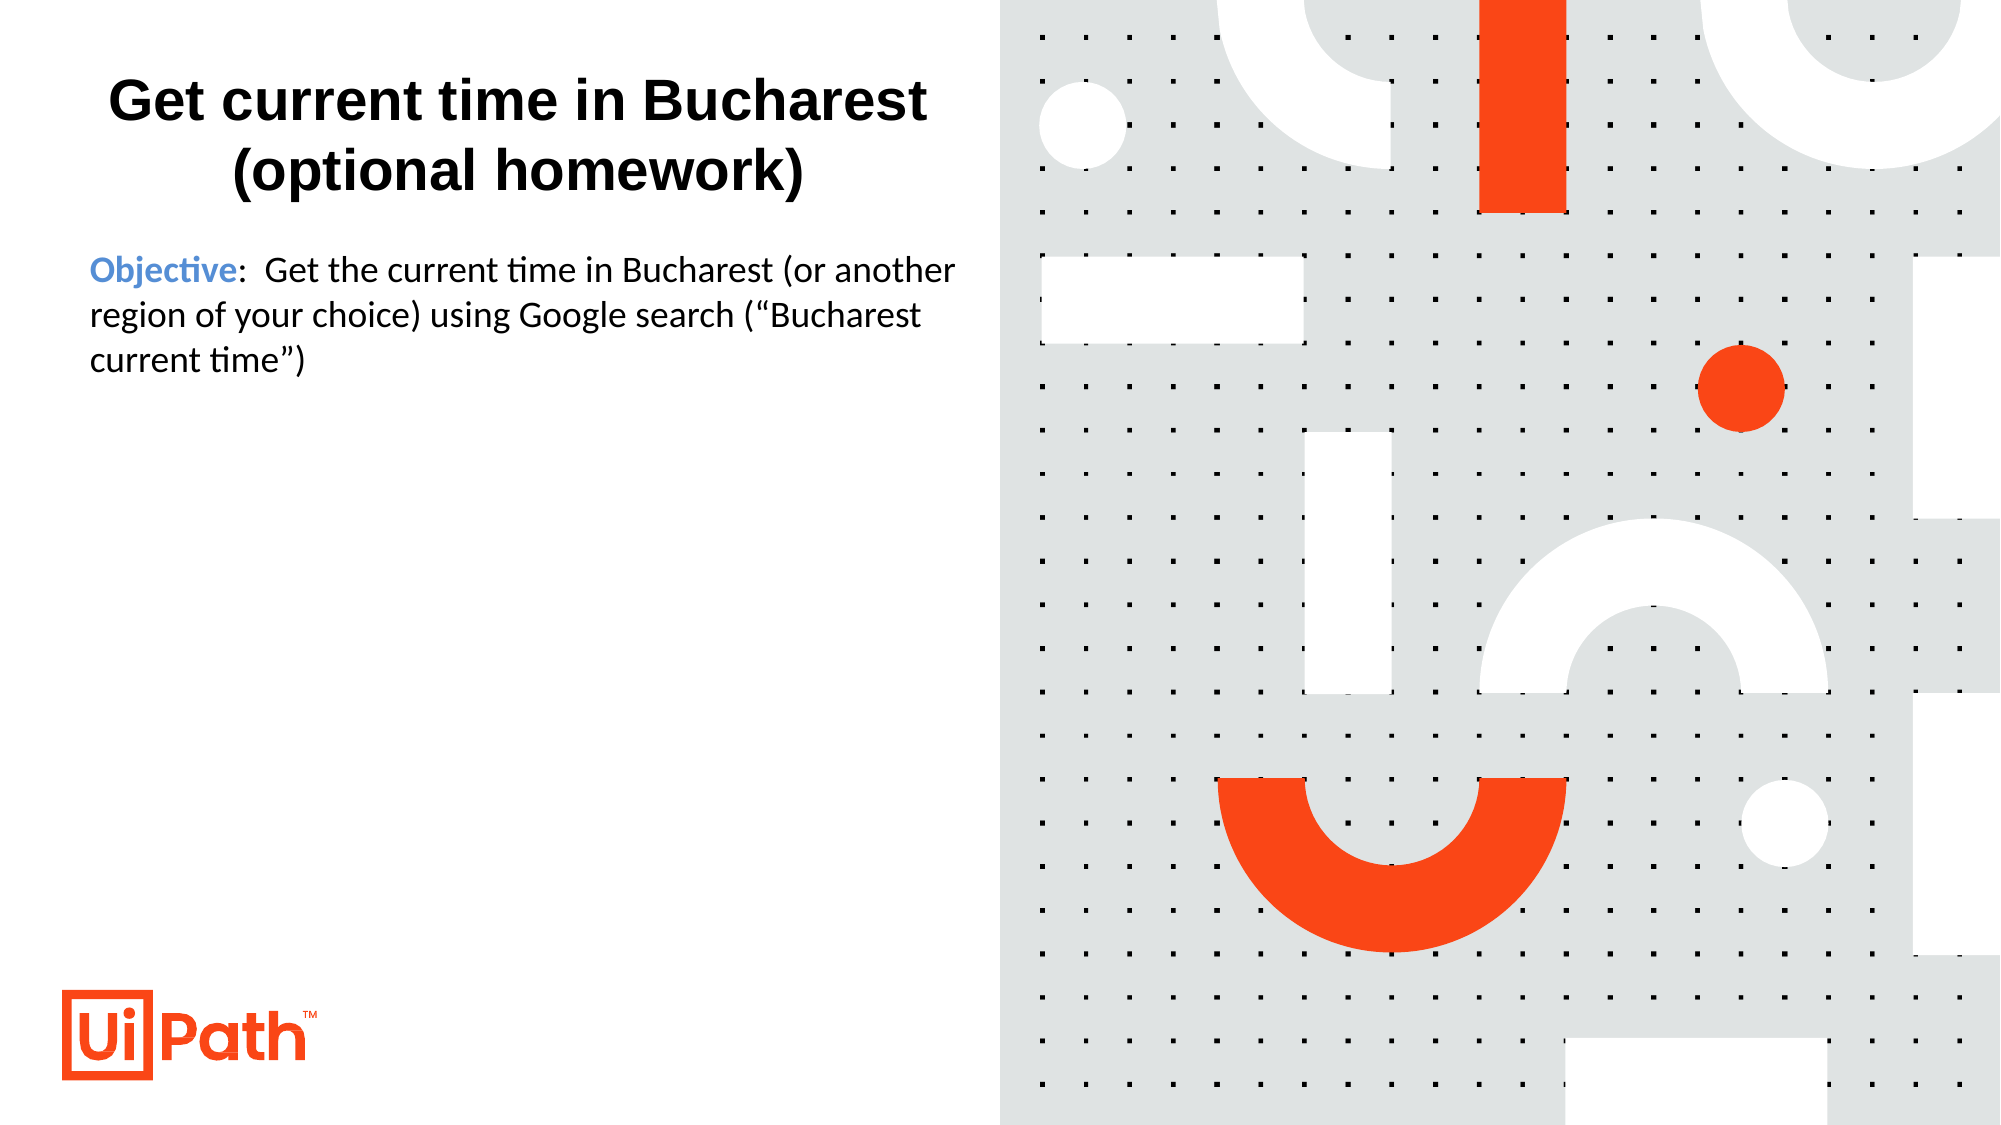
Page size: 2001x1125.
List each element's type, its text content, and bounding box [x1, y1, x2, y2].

text_box Objective: Get the current time in Bucharest (or another region of your choice) using Google search (“Bucharest current time”) [75, 237, 1000, 433]
picture [1000, 0, 2000, 1125]
picture [1788, 0, 1960, 81]
picture [1000, 0, 1229, 62]
title Get current time in Bucharest (optional homework) [0, 62, 1300, 204]
